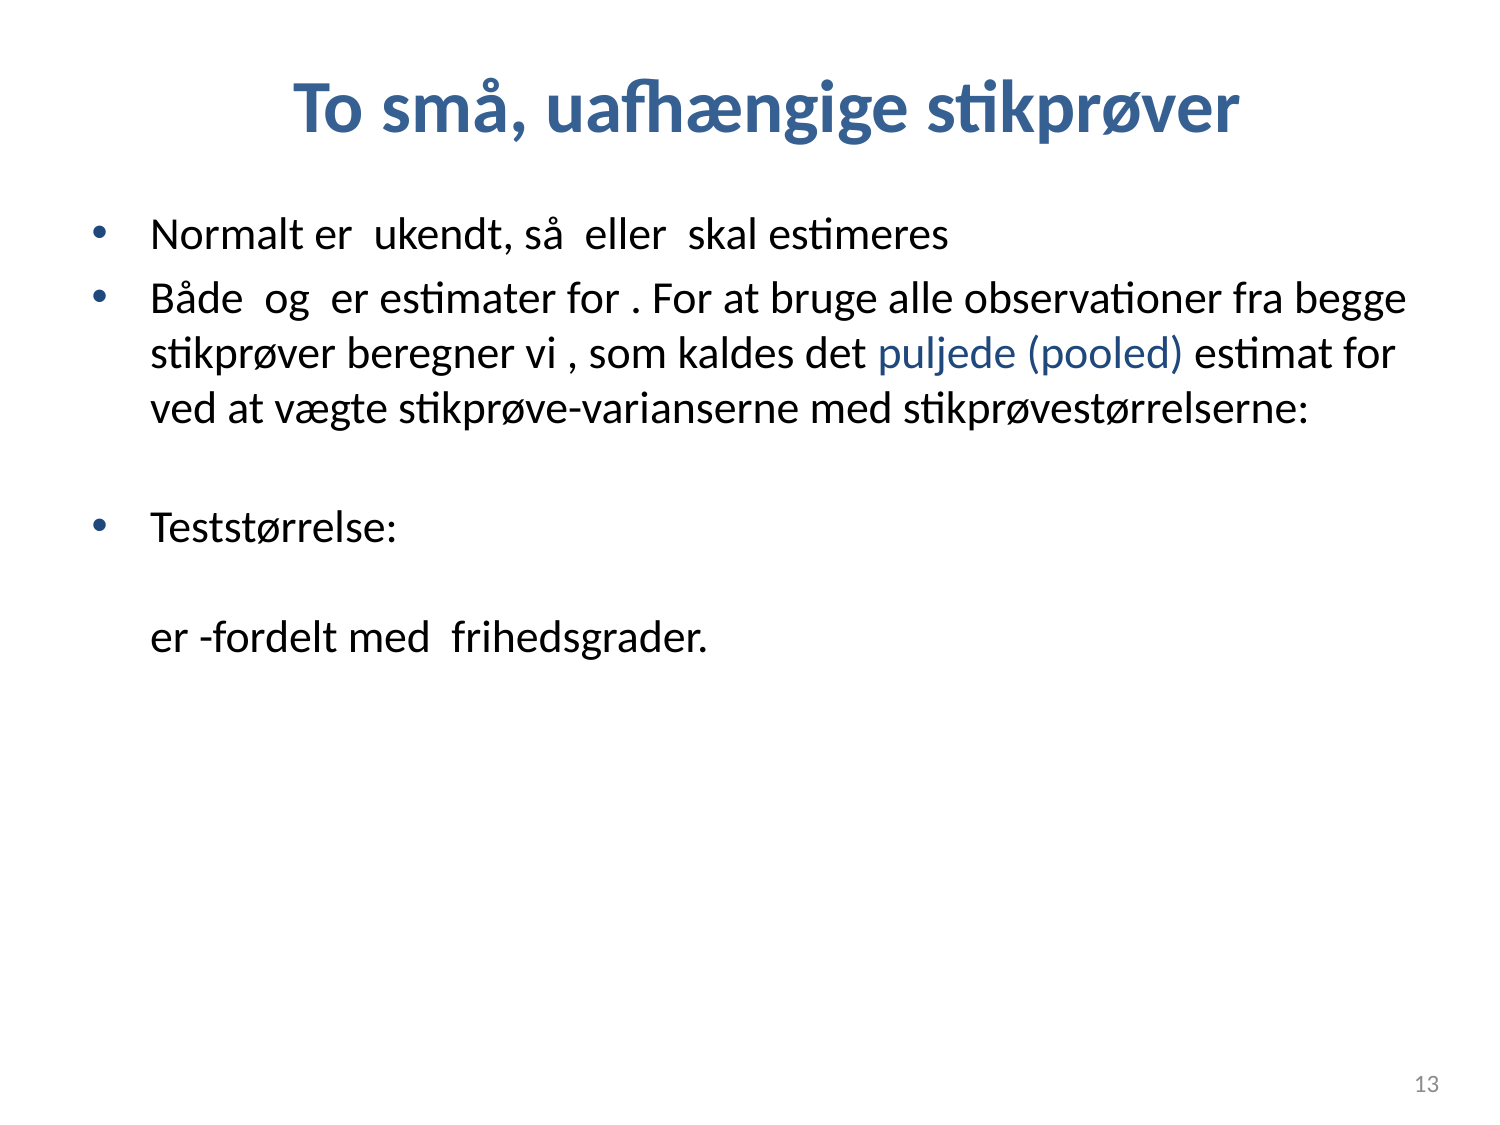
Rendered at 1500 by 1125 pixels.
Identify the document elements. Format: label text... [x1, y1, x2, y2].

title To små, uafhængige stikprøver [76, 45, 1459, 161]
slide_number 13 [1104, 1058, 1455, 1107]
